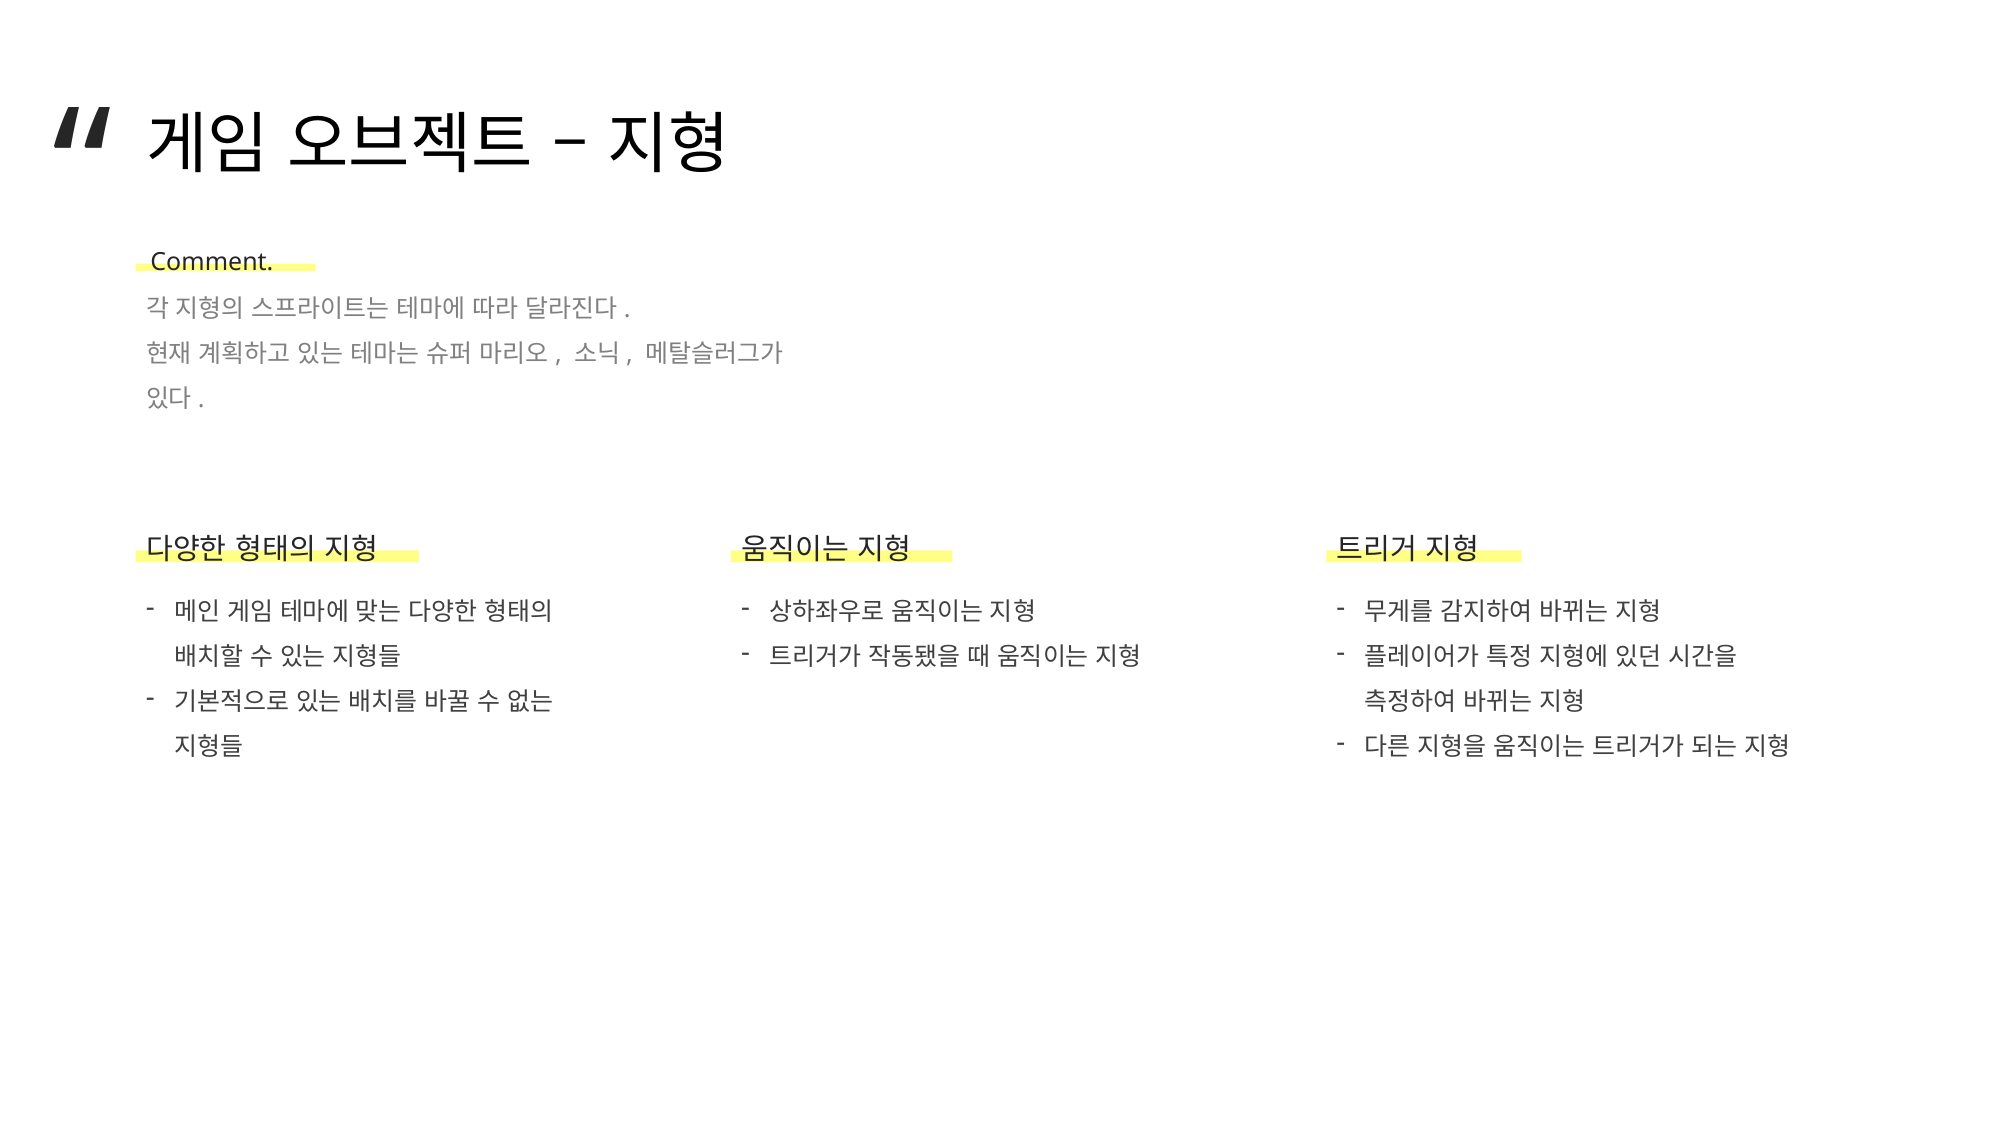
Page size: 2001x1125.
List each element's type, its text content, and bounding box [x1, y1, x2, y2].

text_box 움직이는 지형 [726, 505, 1205, 573]
text_box 무게를 감지하여 바뀌는 지형 플레이어가 특정 지형에 있던 시간을 측정하여 바뀌는 지형 다른 지형을 움직이는 트리거가 되는 지형 [1321, 573, 1815, 813]
text_box Comment. [135, 223, 590, 270]
text_box 상하좌우로 움직이는 지형 트리거가 작동됐을 때 움직이는 지형 [726, 573, 1205, 723]
text_box 각 지형의 스프라이트는 테마에 따라 달라진다. 현재 계획하고 있는 테마는 슈퍼 마리오, 소닉, 메탈슬러그가 있다. [131, 270, 826, 420]
text_box 다양한 형태의 지형 [131, 505, 609, 573]
text_box 메인 게임 테마에 맞는 다양한 형태의 배치할 수 있는 지형들 기본적으로 있는 배치를 바꿀 수 없는 지형들 [131, 573, 590, 768]
text_box “ [37, 52, 162, 268]
text_box 트리거 지형 [1321, 505, 1800, 573]
text_box 게임 오브젝트 – 지형 [162, 93, 1118, 188]
